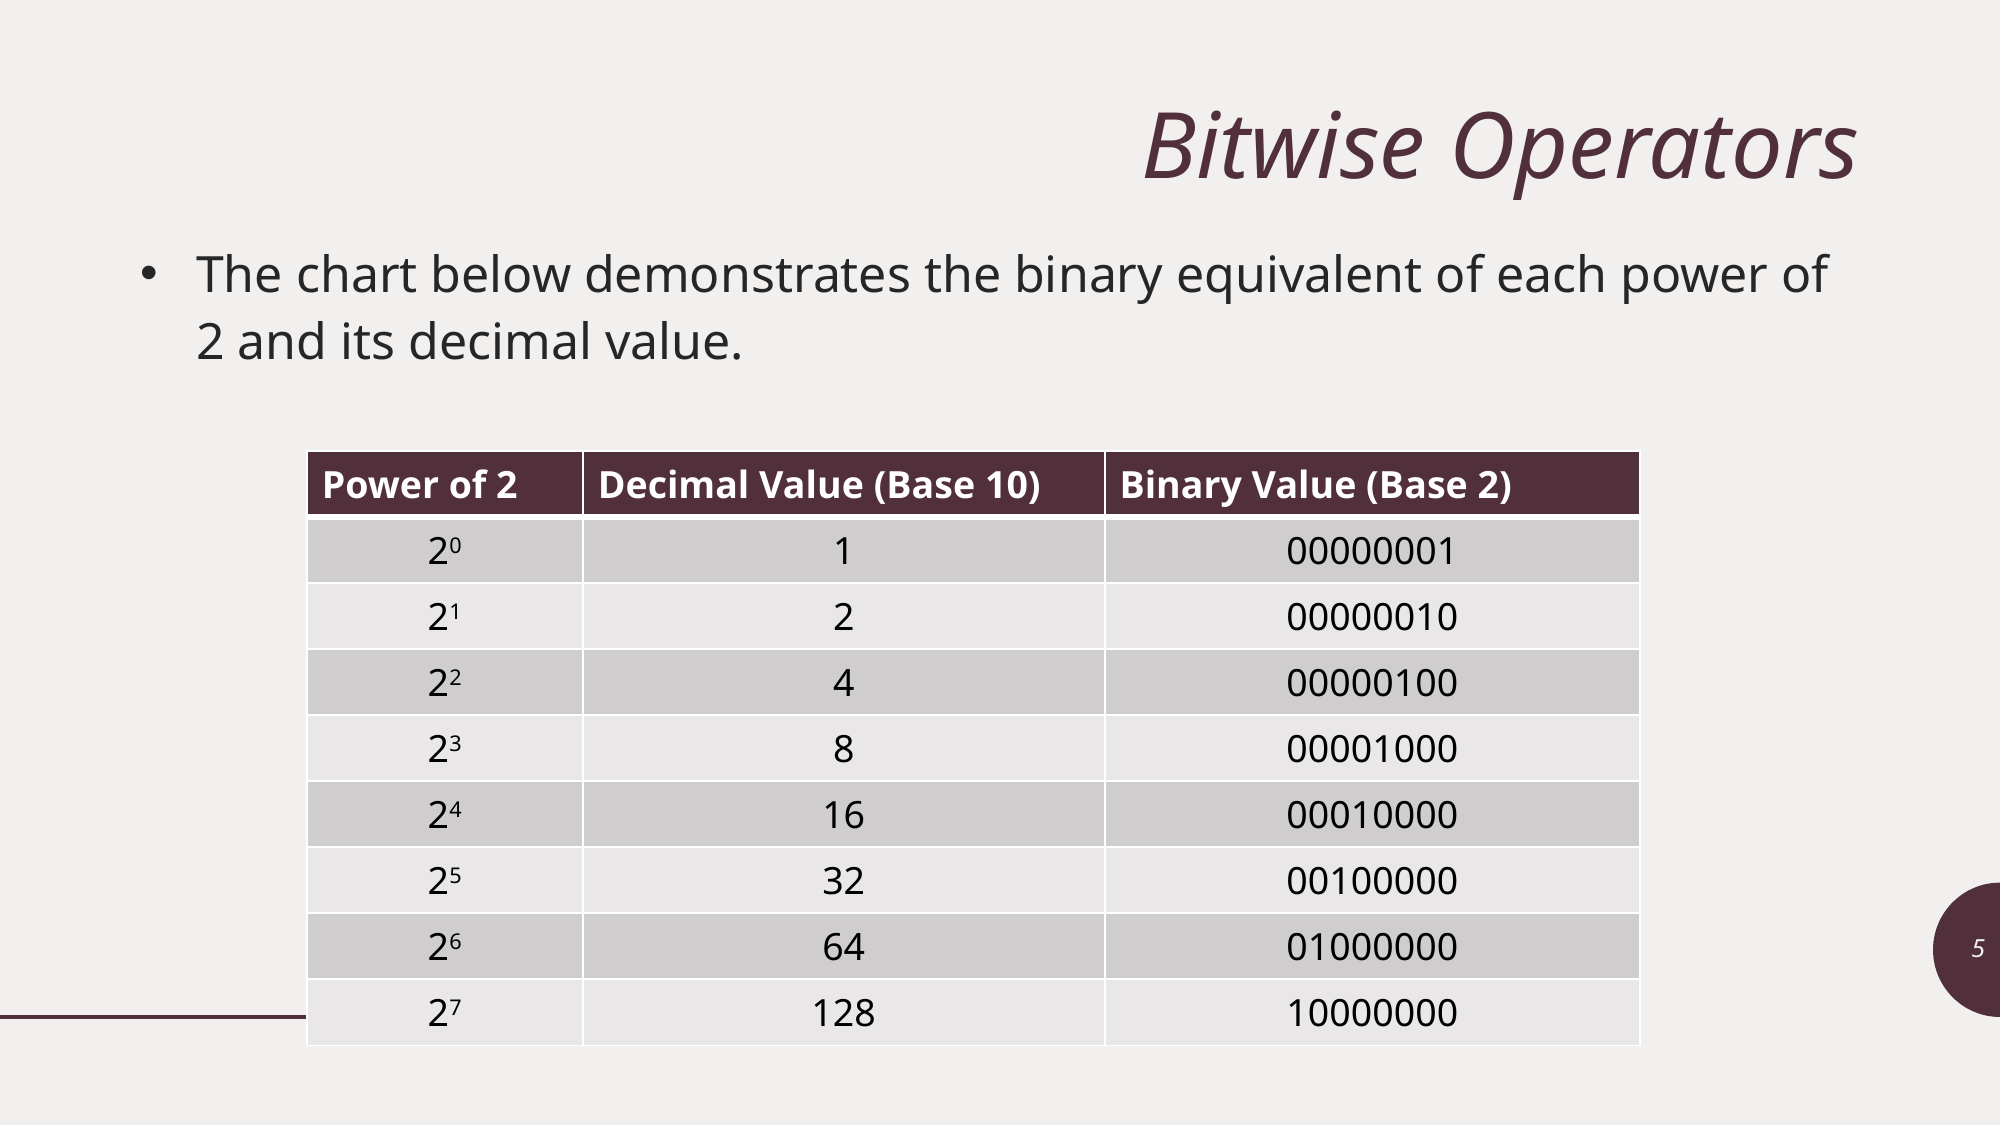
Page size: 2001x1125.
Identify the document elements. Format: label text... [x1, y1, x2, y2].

table_cell 26 [308, 914, 582, 978]
table_cell 20 [308, 520, 582, 582]
table_cell 8 [584, 716, 1104, 780]
table_cell 21 [308, 584, 582, 648]
table_cell 00100000 [1106, 848, 1639, 912]
table_header Binary Value (Base 2) [1106, 452, 1639, 514]
table_cell 128 [584, 980, 1104, 1045]
table_cell 25 [308, 848, 582, 912]
table_cell 00010000 [1106, 782, 1639, 846]
title Bitwise Operators [125, 91, 1875, 207]
table_header Decimal Value (Base 10) [584, 452, 1104, 514]
table_cell 00000001 [1106, 520, 1639, 582]
table_cell 22 [308, 650, 582, 714]
table_header Power of 2 [308, 452, 582, 514]
table_cell 16 [584, 782, 1104, 846]
table_cell 00000010 [1106, 584, 1639, 648]
list The chart below demonstrates the binary equivalent of each power of 2 and its decimal value. [125, 227, 1875, 999]
table_cell 01000000 [1106, 914, 1639, 978]
table_cell 00000100 [1106, 650, 1639, 714]
table_cell 00001000 [1106, 716, 1639, 780]
table_cell 10000000 [1106, 980, 1639, 1045]
table_cell 23 [308, 716, 582, 780]
table_cell 1 [584, 520, 1104, 582]
table_cell 32 [584, 848, 1104, 912]
slide_number 5 [1933, 919, 2000, 980]
table_cell 4 [584, 650, 1104, 714]
table_cell 27 [308, 980, 582, 1045]
table_cell 2 [584, 584, 1104, 648]
table_cell 64 [584, 914, 1104, 978]
table_cell 24 [308, 782, 582, 846]
